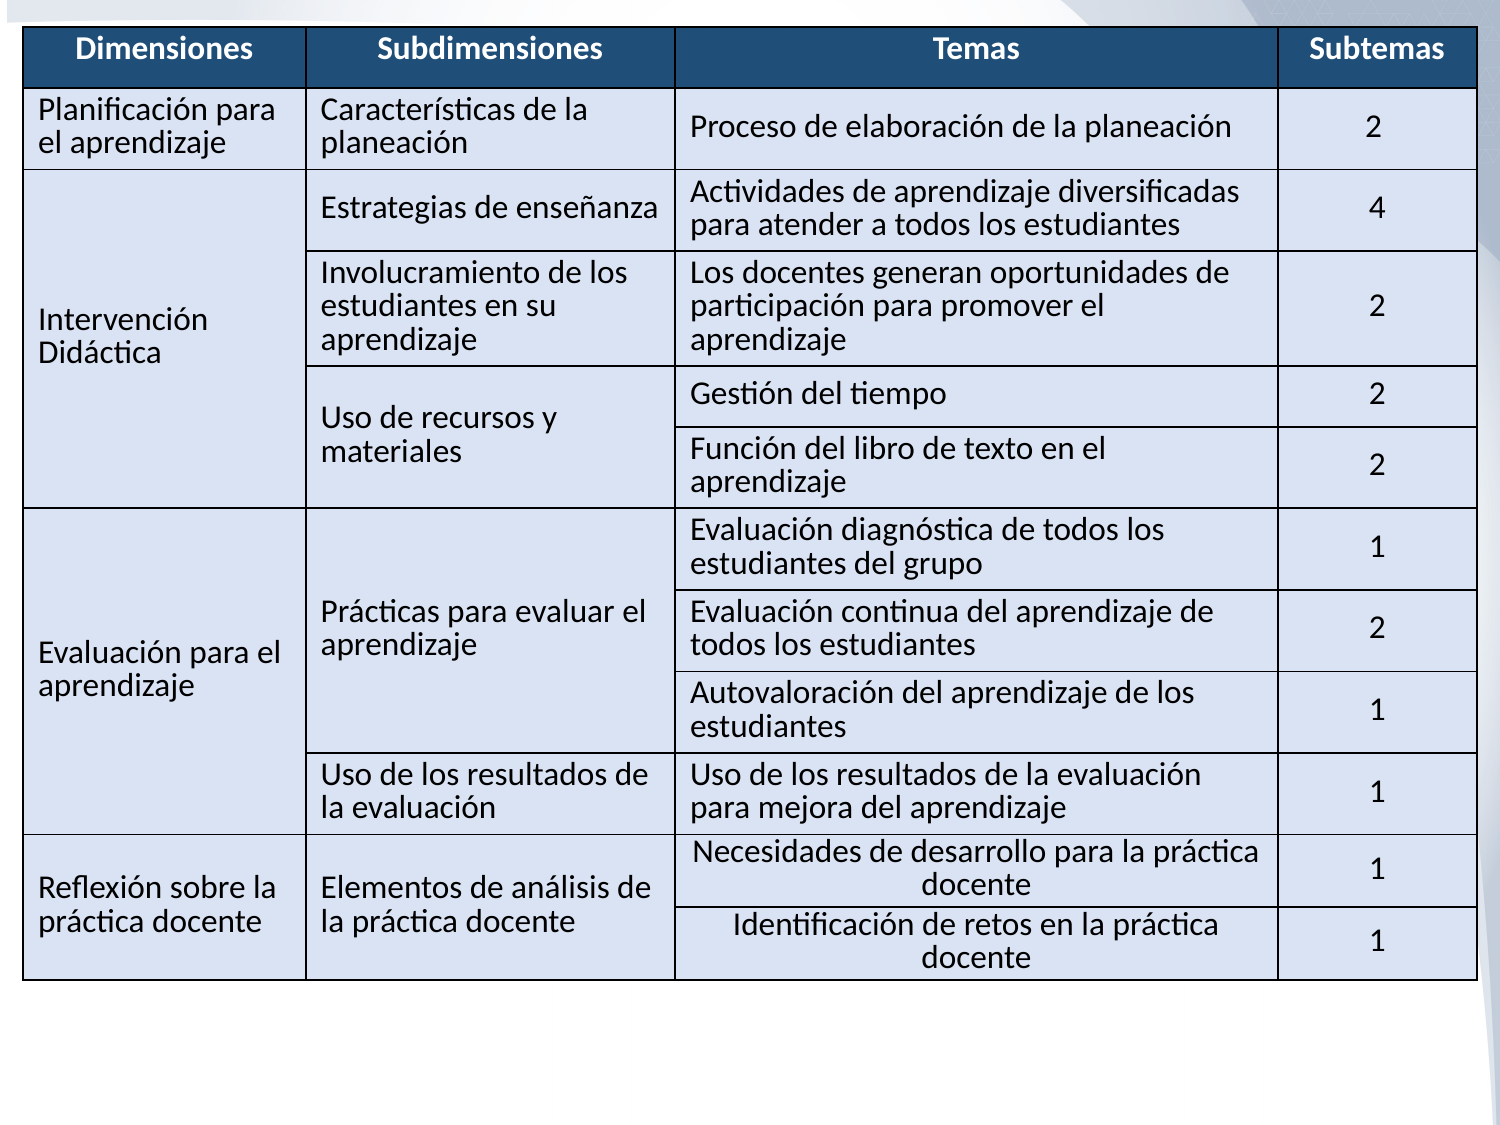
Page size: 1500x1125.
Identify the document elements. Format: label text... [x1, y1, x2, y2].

picture [0, 0, 1500, 1125]
table_cell 1 [1279, 672, 1476, 752]
table_cell Uso de los resultados de la evaluación [307, 754, 674, 834]
table_header Subtemas [1279, 28, 1476, 87]
table_cell Reflexión sobre la práctica docente [24, 835, 305, 979]
table_cell Identificación de retos en la práctica docente [676, 908, 1277, 979]
table_header Temas [676, 28, 1277, 87]
table_cell 1 [1279, 754, 1476, 834]
table_cell 2 [1279, 367, 1476, 426]
table_cell Gestión del tiempo [676, 367, 1277, 426]
table_cell Estrategias de enseñanza [307, 170, 674, 250]
table_cell 2 [1279, 591, 1476, 671]
table_cell Necesidades de desarrollo para la práctica docente [676, 835, 1277, 906]
table_cell Uso de recursos y materiales [307, 367, 674, 507]
table_cell Elementos de análisis de la práctica docente [307, 835, 674, 979]
table_cell Prácticas para evaluar el aprendizaje [307, 509, 674, 752]
table_cell 1 [1279, 835, 1476, 906]
table_cell Evaluación para el aprendizaje [24, 509, 305, 834]
table_cell Función del libro de texto en el aprendizaje [676, 428, 1277, 507]
table_cell Involucramiento de los estudiantes en su aprendizaje [307, 252, 674, 365]
table_cell Intervención Didáctica [24, 170, 305, 507]
table_cell Uso de los resultados de la evaluación para mejora del aprendizaje [676, 754, 1277, 834]
table_cell Actividades de aprendizaje diversificadas para atender a todos los estudiantes [676, 170, 1277, 250]
table_cell 2 [1279, 252, 1476, 365]
table_cell Características de la planeación [307, 89, 674, 169]
table_cell Evaluación diagnóstica de todos los estudiantes del grupo [676, 509, 1277, 589]
table_cell Evaluación continua del aprendizaje de todos los estudiantes [676, 591, 1277, 671]
title [0, 6, 1294, 154]
table_cell Los docentes generan oportunidades de participación para promover el aprendizaje [676, 252, 1277, 365]
table_header Subdimensiones [307, 28, 674, 87]
table_cell Autovaloración del aprendizaje de los estudiantes [676, 672, 1277, 752]
table_cell 2 [1279, 428, 1476, 507]
table_header Dimensiones [24, 28, 305, 87]
table_cell 2 [1279, 89, 1476, 169]
table_cell 1 [1279, 509, 1476, 589]
table_cell 4 [1279, 170, 1476, 250]
table_cell Proceso de elaboración de la planeación [676, 89, 1277, 169]
table_cell 1 [1279, 908, 1476, 979]
table_cell Planificación para el aprendizaje [24, 89, 305, 169]
